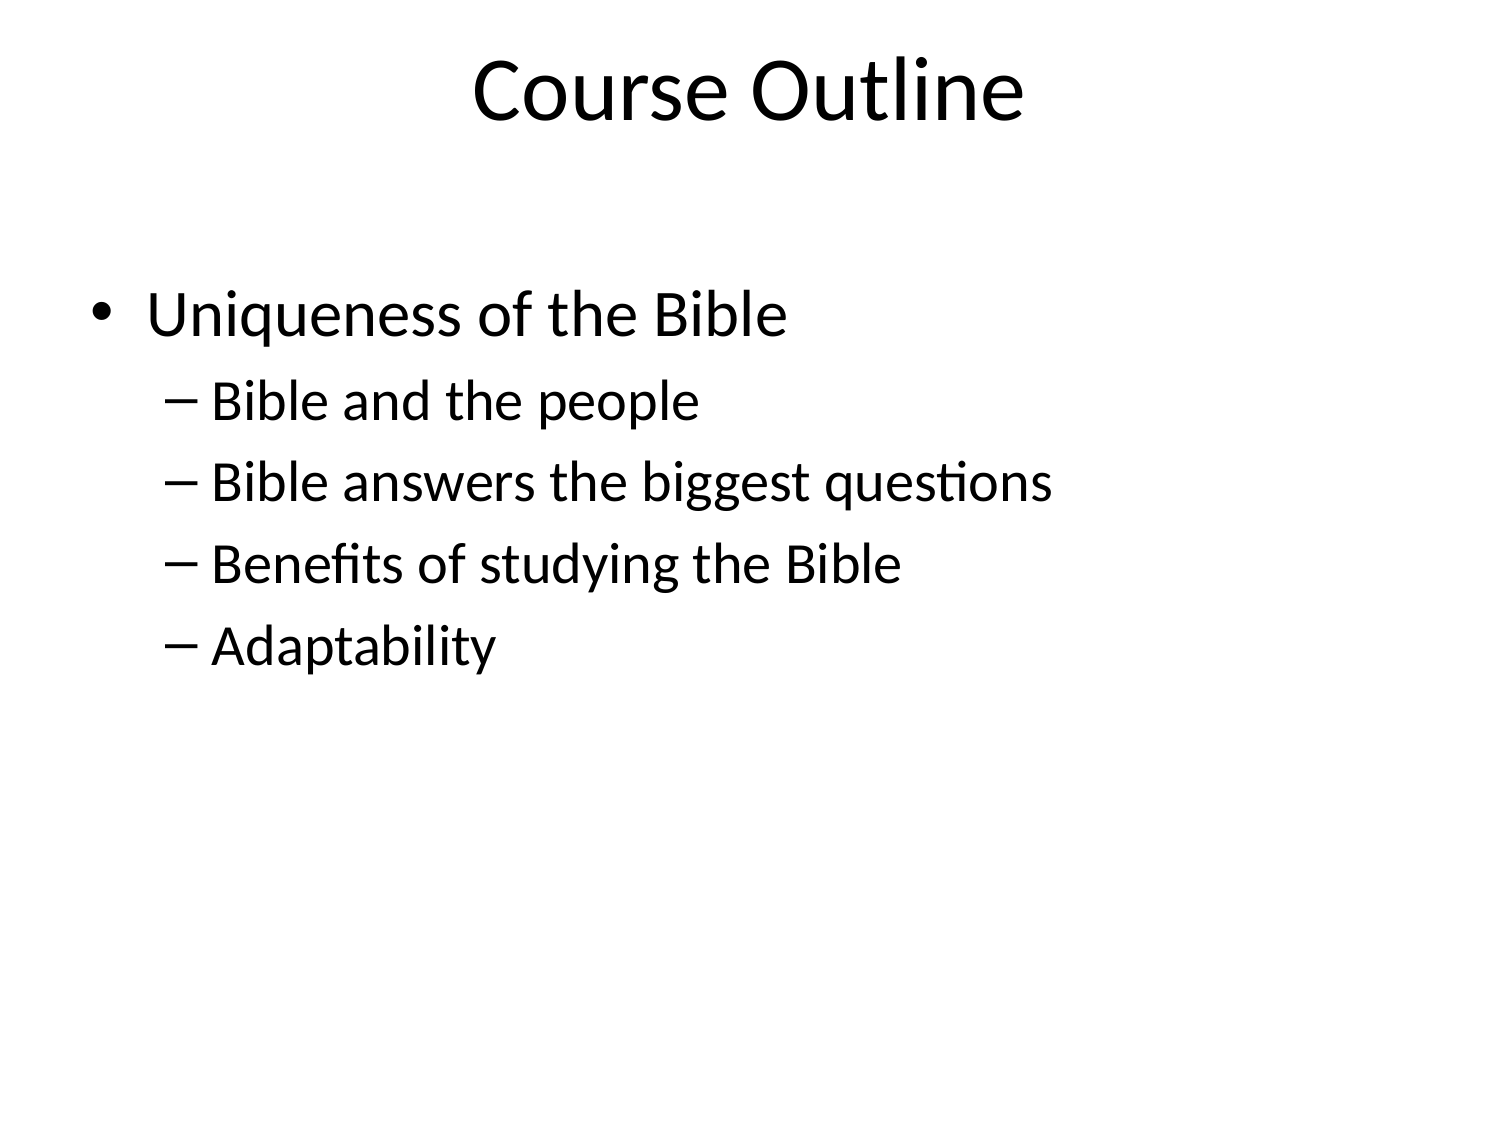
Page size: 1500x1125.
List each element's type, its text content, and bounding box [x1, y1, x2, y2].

list Uniqueness of the Bible Bible and the people Bible answers the biggest questions Benefits of studying the Bible Adaptability [74, 262, 1426, 1006]
title Course Outline [74, 44, 1426, 233]
